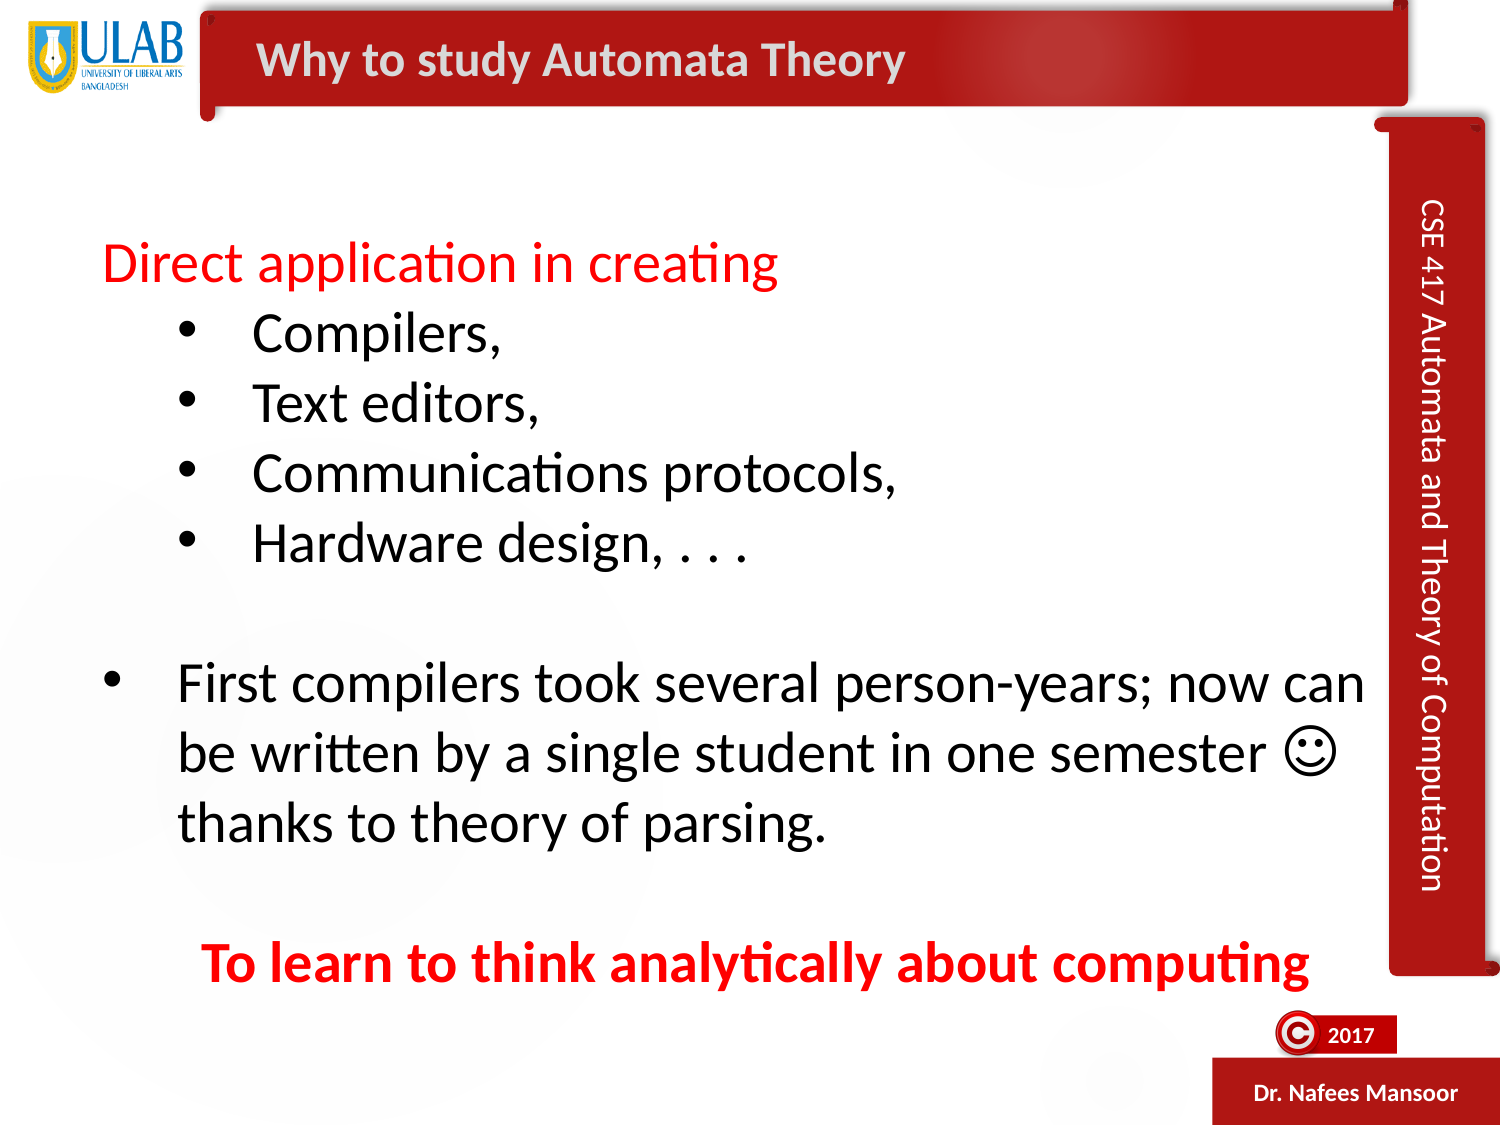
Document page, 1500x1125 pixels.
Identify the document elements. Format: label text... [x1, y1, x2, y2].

text_box Direct application in creating Compilers, Text editors, Communications protocols, Hardware design, . . . First compilers took several person-years; now can be written by a single student in one semester ☺ thanks to theory of parsing. To learn to think analytically about computing [87, 216, 1438, 1080]
picture [24, 12, 188, 99]
text_box Why to study Automata Theory [240, 18, 1046, 155]
